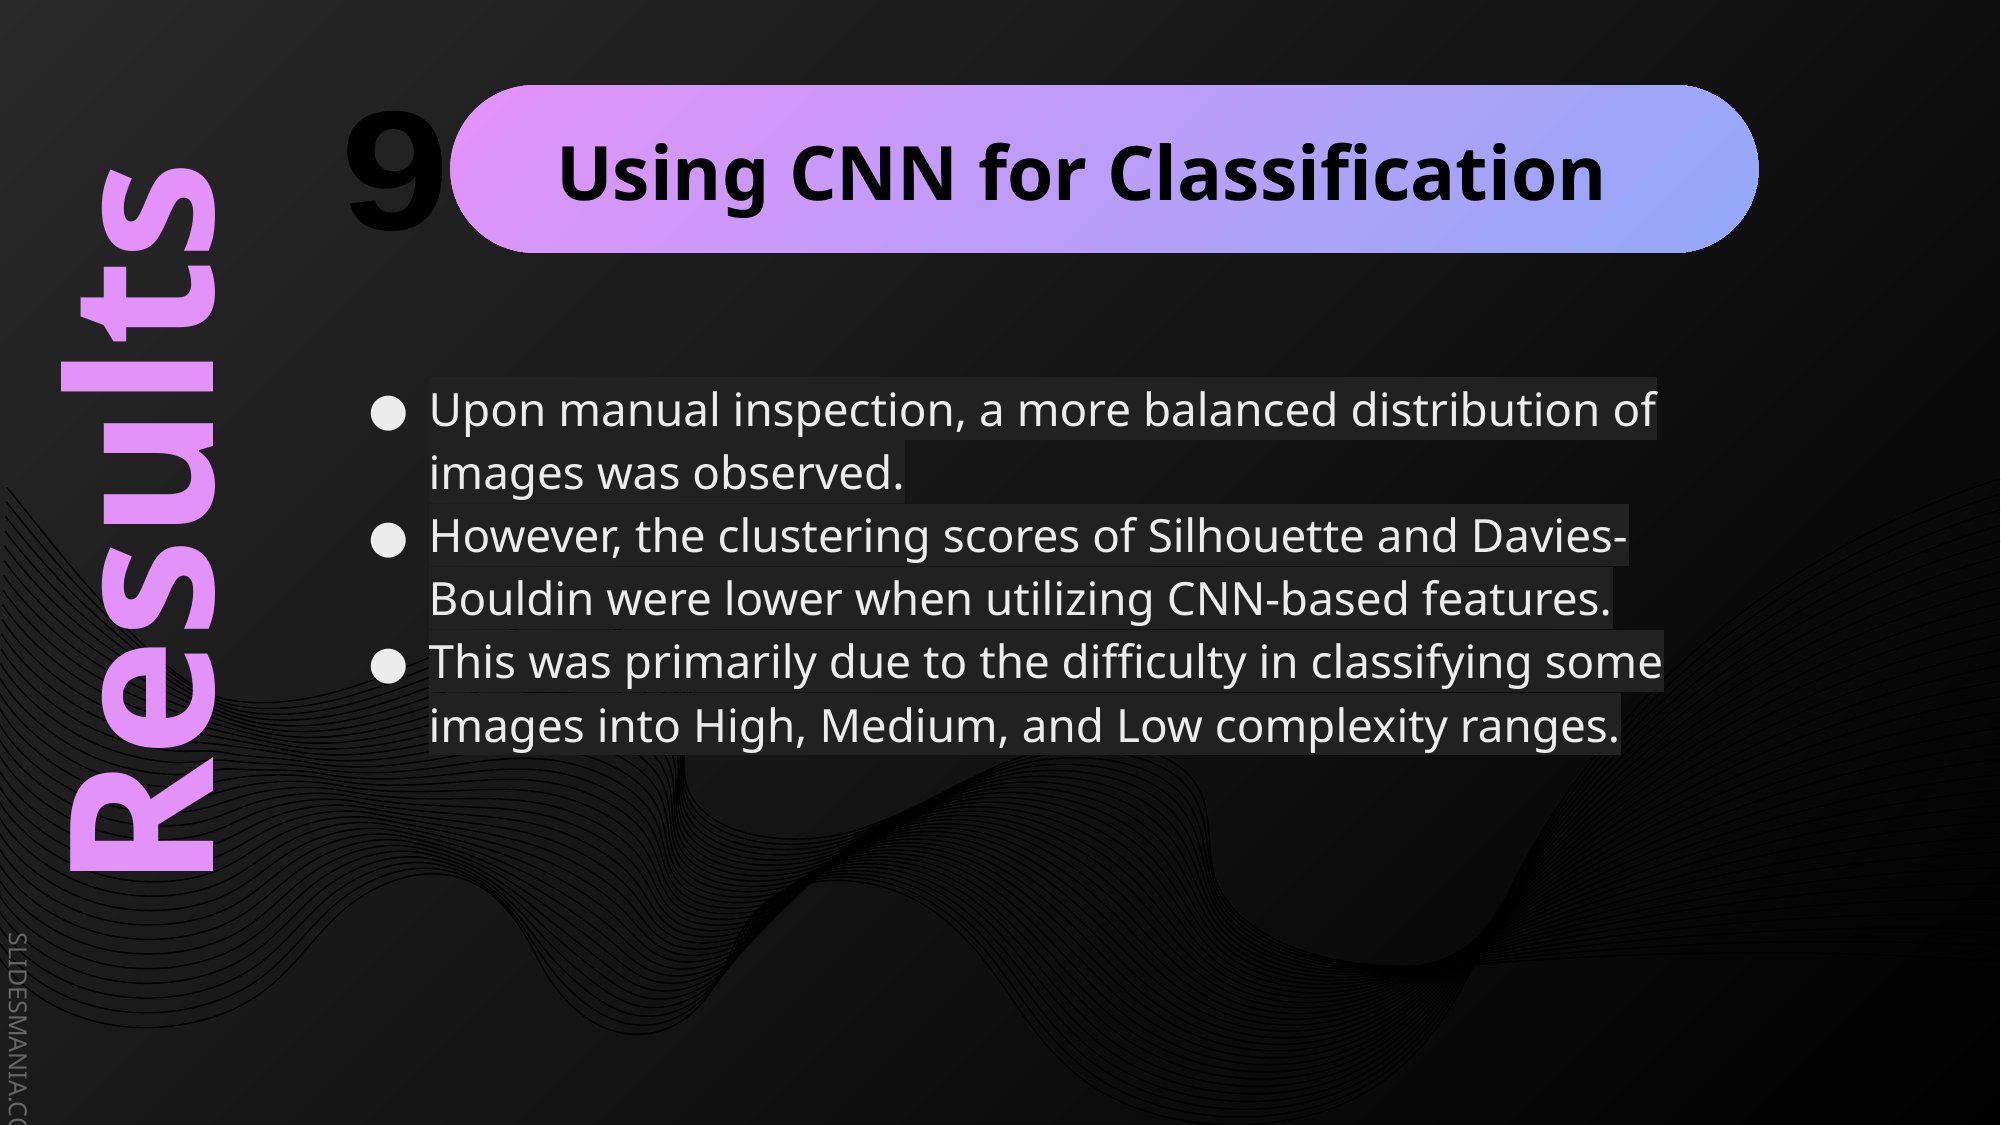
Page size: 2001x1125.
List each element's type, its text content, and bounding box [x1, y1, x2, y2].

title Results [0, 102, 189, 910]
text_box Using CNN for Classification [541, 110, 1672, 227]
list Upon manual inspection, a more balanced distribution of images was observed. However, the clustering scores of Silhouette and Davies-Bouldin were lower when utilizing CNN-based features. This was primarily due to the difficulty in classifying some images into High, Medium, and Low complexity ranges. [333, 352, 1793, 730]
text_box [450, 85, 1759, 253]
